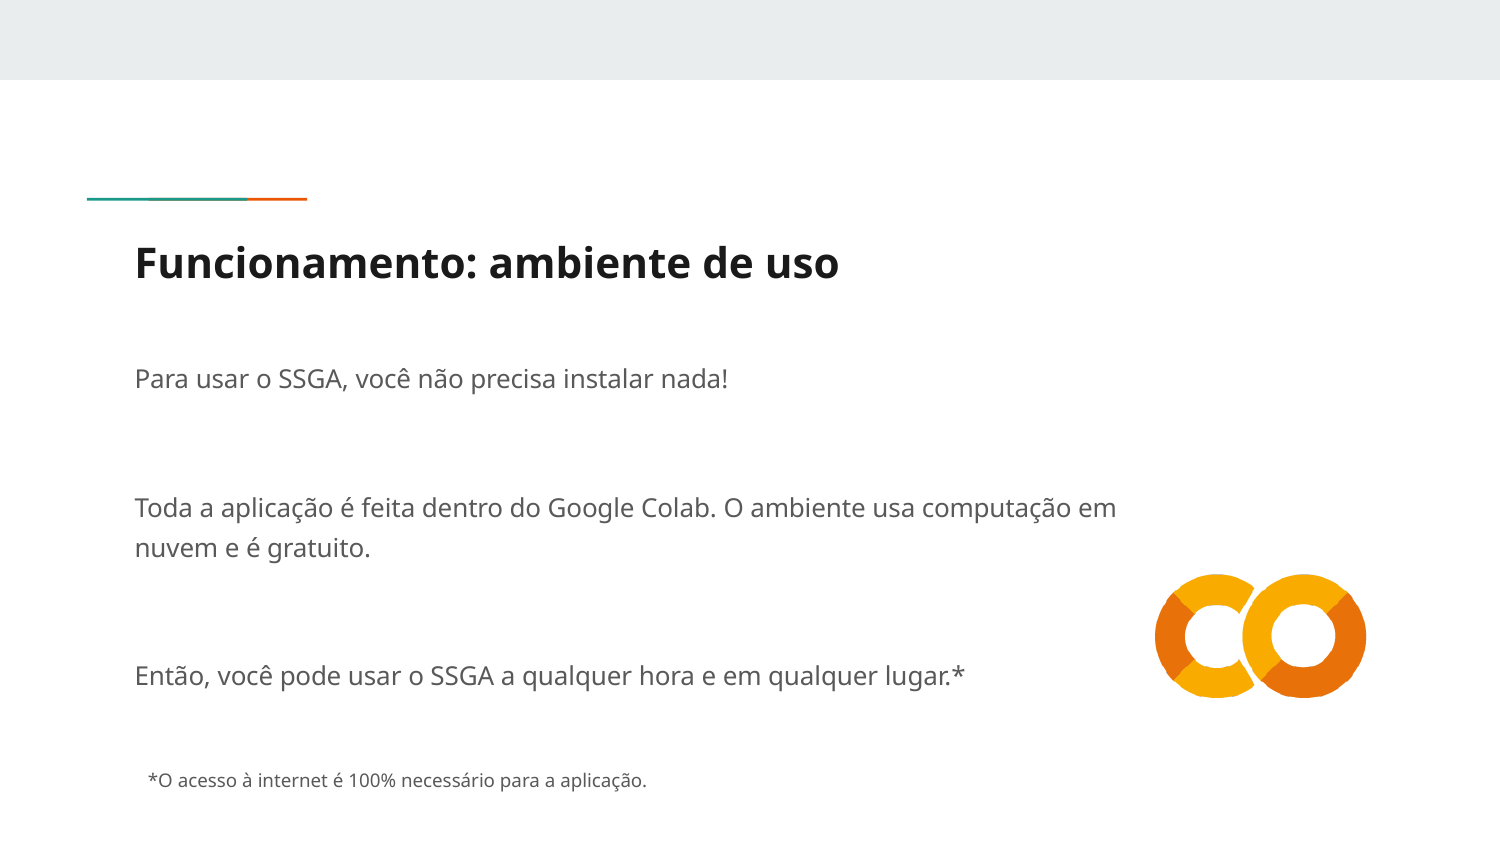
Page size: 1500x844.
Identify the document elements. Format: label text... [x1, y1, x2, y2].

list Para usar o SSGA, você não precisa instalar nada! Toda a aplicação é feita dentro do Google Colab. O ambiente usa computação em nuvem e é gratuito. Então, você pode usar o SSGA a qualquer hora e em qualquer lugar.* [119, 341, 1187, 712]
text_box *O acesso à internet é 100% necessário para a aplicação. [132, 757, 1201, 803]
picture [1138, 514, 1381, 758]
title Funcionamento: ambiente de uso [119, 217, 1381, 306]
